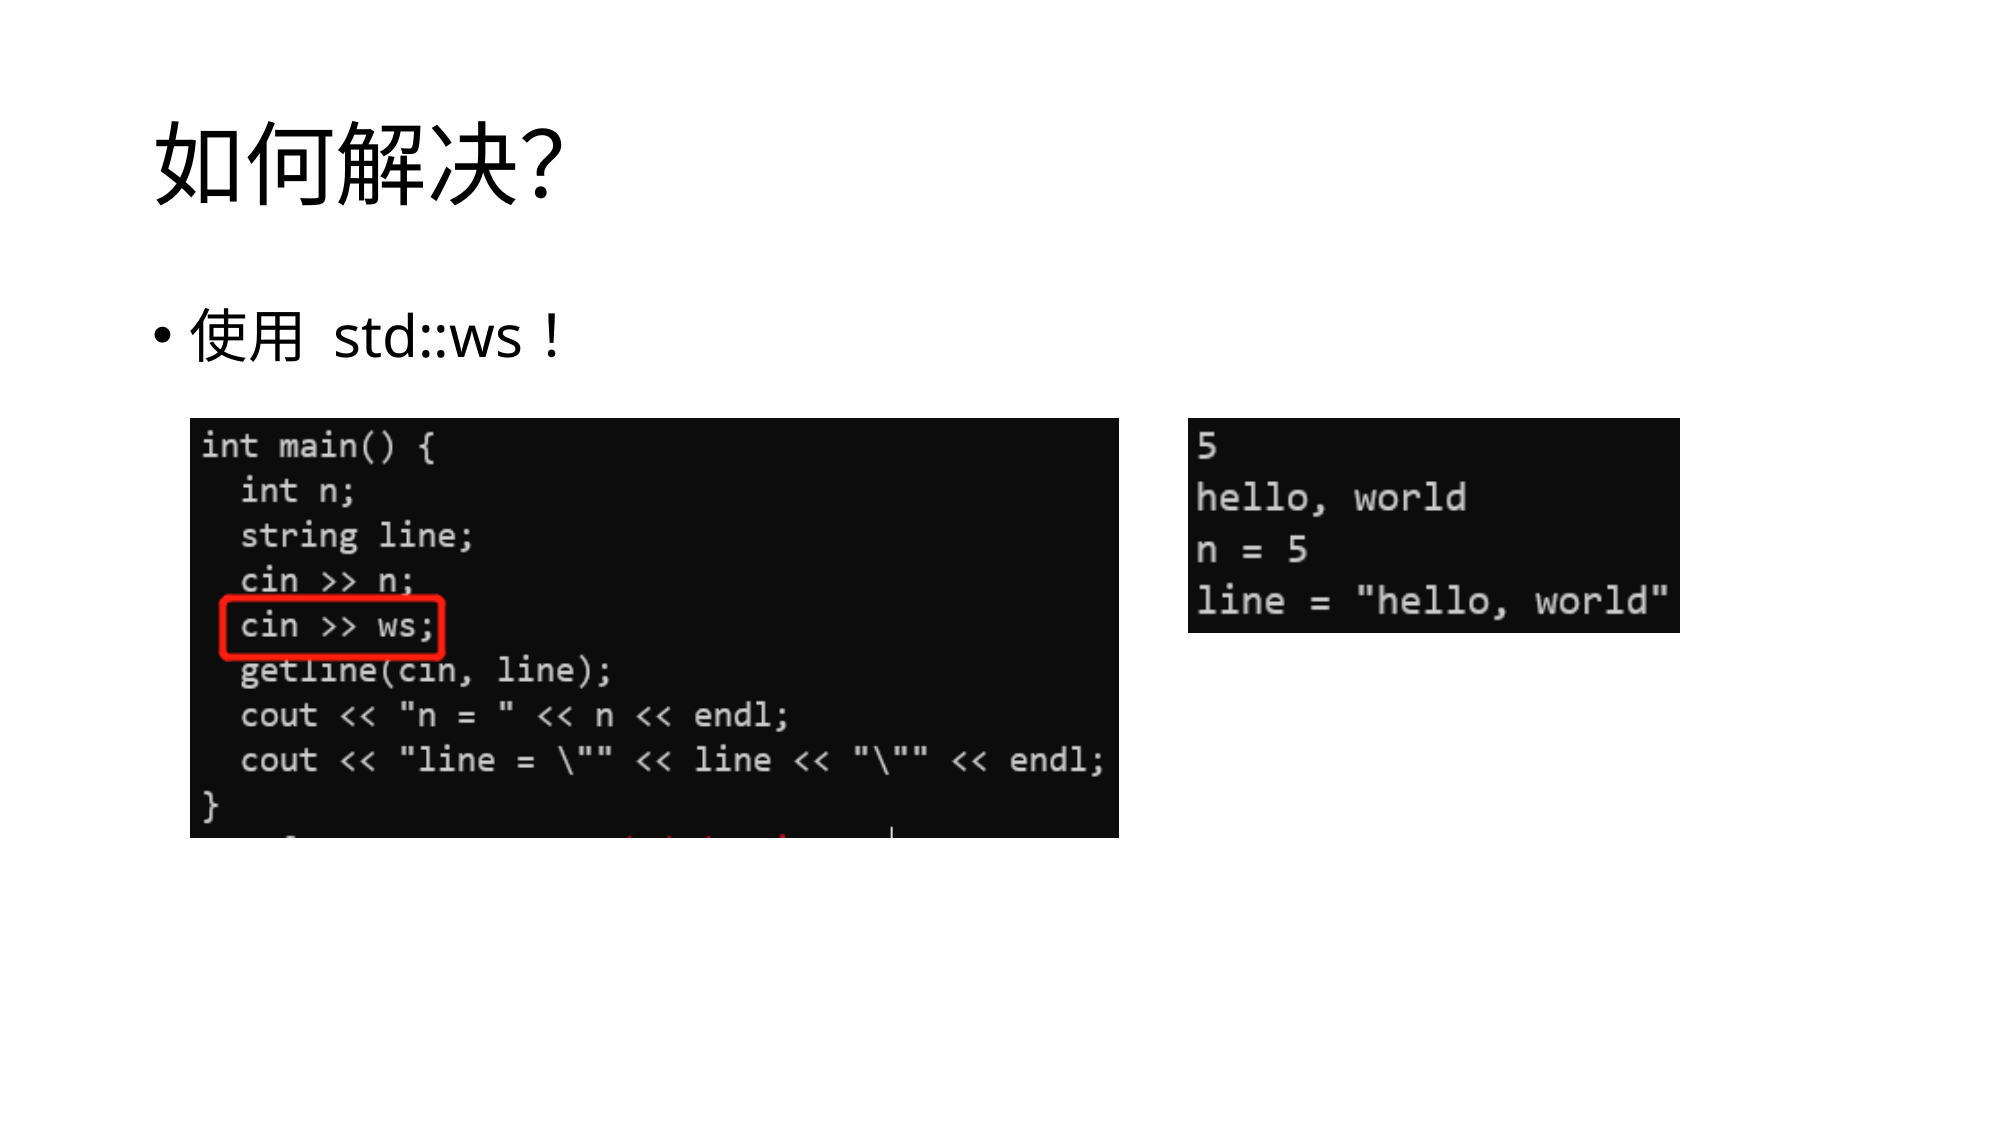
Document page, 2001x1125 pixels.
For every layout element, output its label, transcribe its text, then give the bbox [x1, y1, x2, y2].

picture [190, 418, 1119, 839]
title 如何解决？ [137, 59, 1863, 278]
list 使用 std::ws！ [137, 299, 1863, 1014]
picture [1188, 418, 1680, 633]
